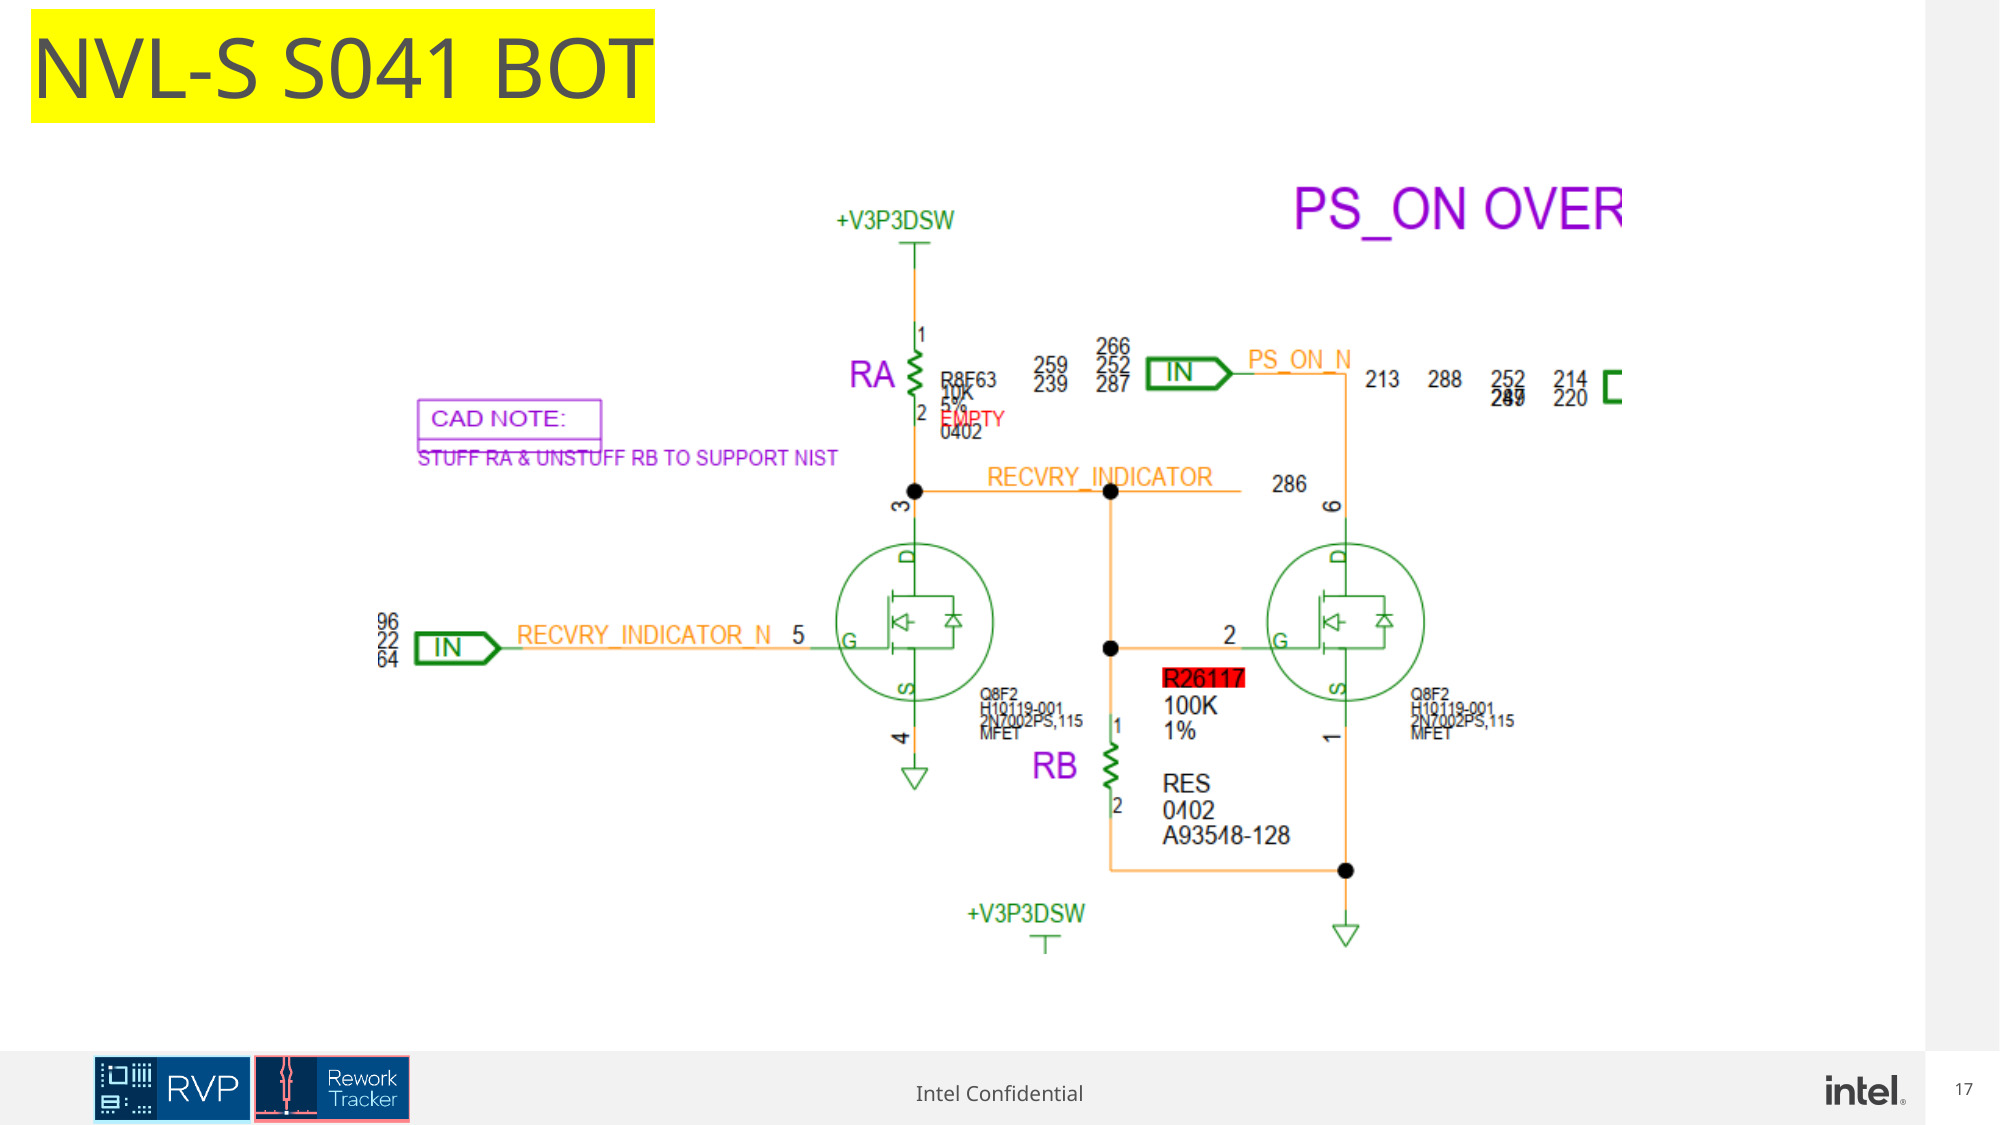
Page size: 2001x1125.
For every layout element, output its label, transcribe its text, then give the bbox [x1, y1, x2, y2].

picture [377, 170, 1623, 955]
picture [254, 1055, 410, 1123]
title NVL-S S041 BOT [30, 26, 1838, 184]
picture [1826, 1075, 1906, 1105]
picture [93, 1055, 251, 1124]
